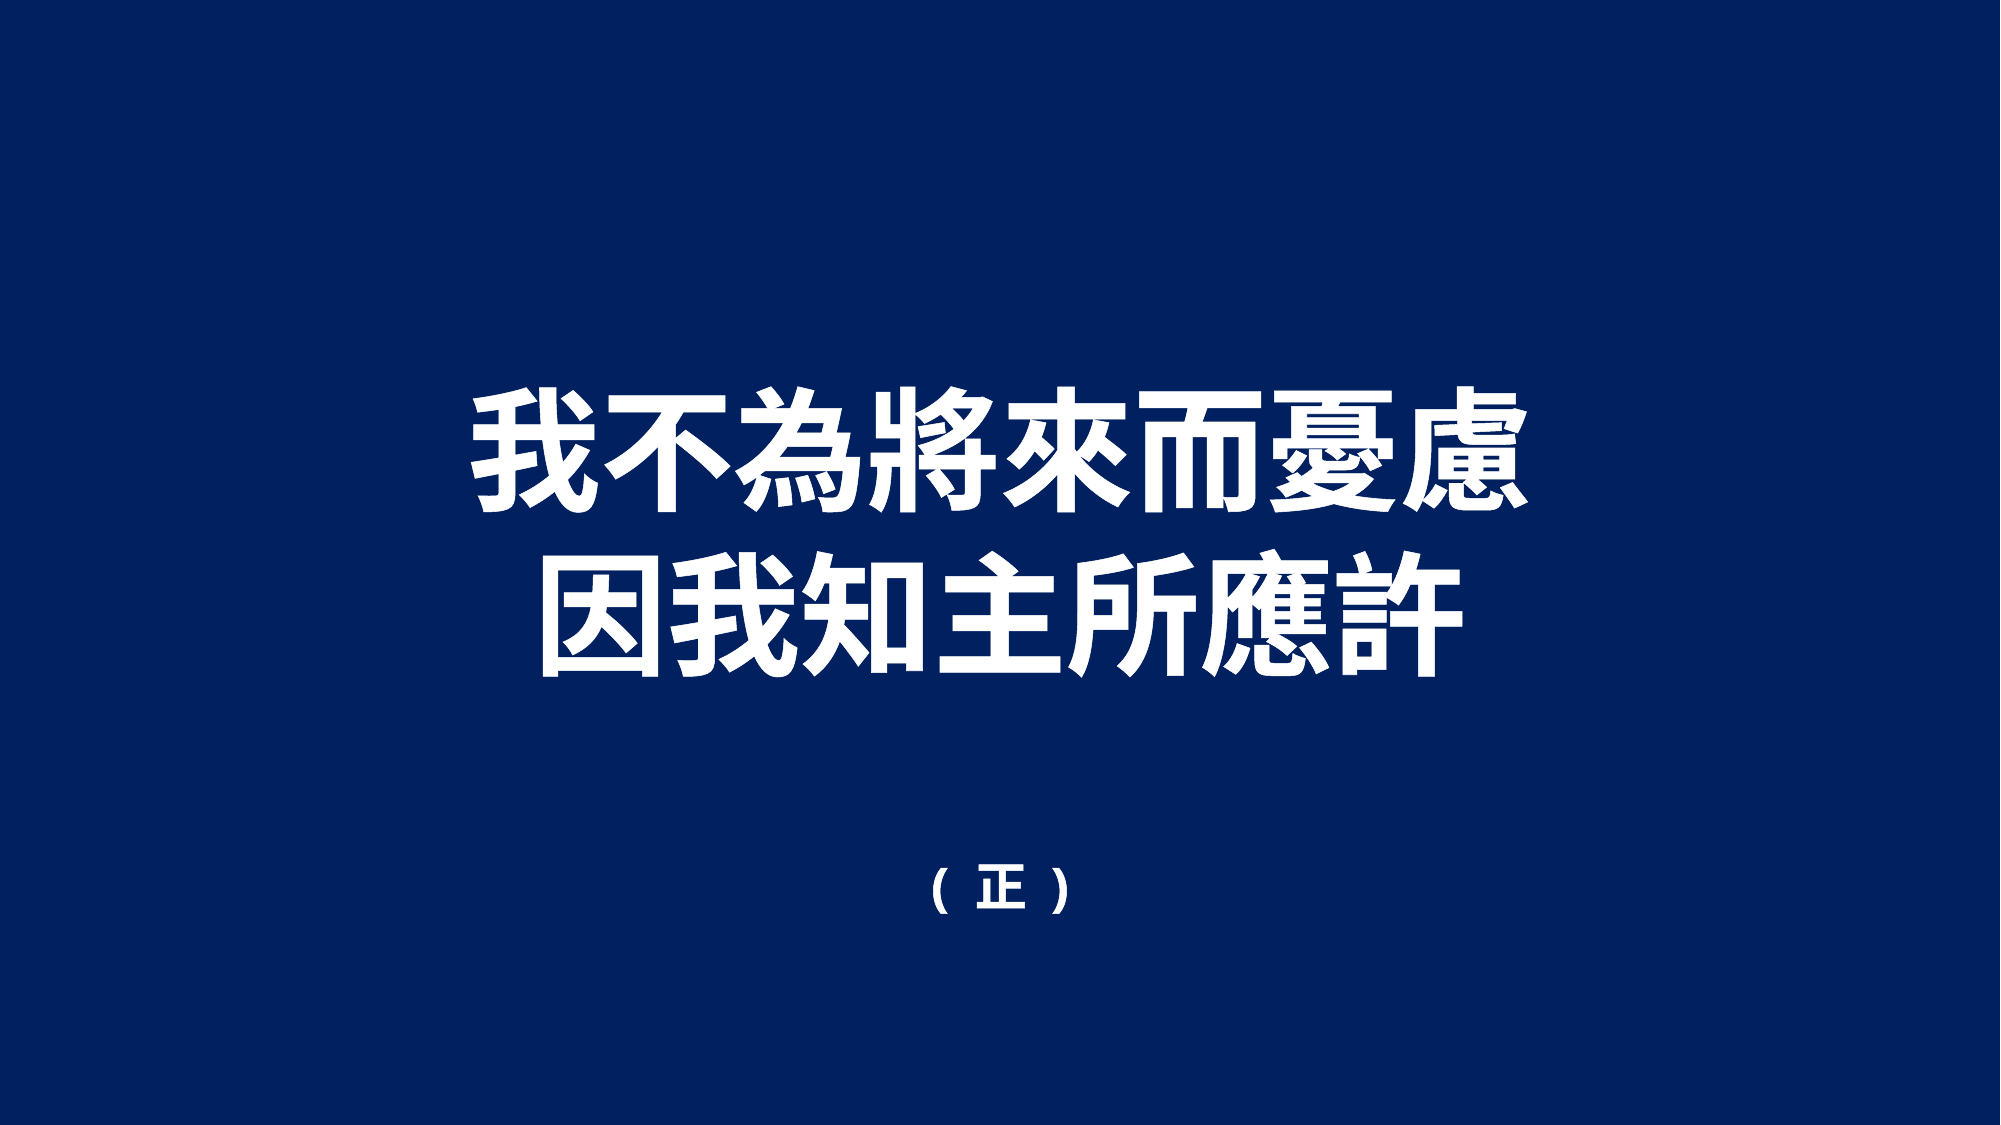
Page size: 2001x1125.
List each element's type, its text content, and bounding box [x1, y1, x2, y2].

text_box ( 正 ) [0, 845, 2000, 924]
list 我不為將來而憂慮 因我知主所應許 [0, 341, 2000, 737]
